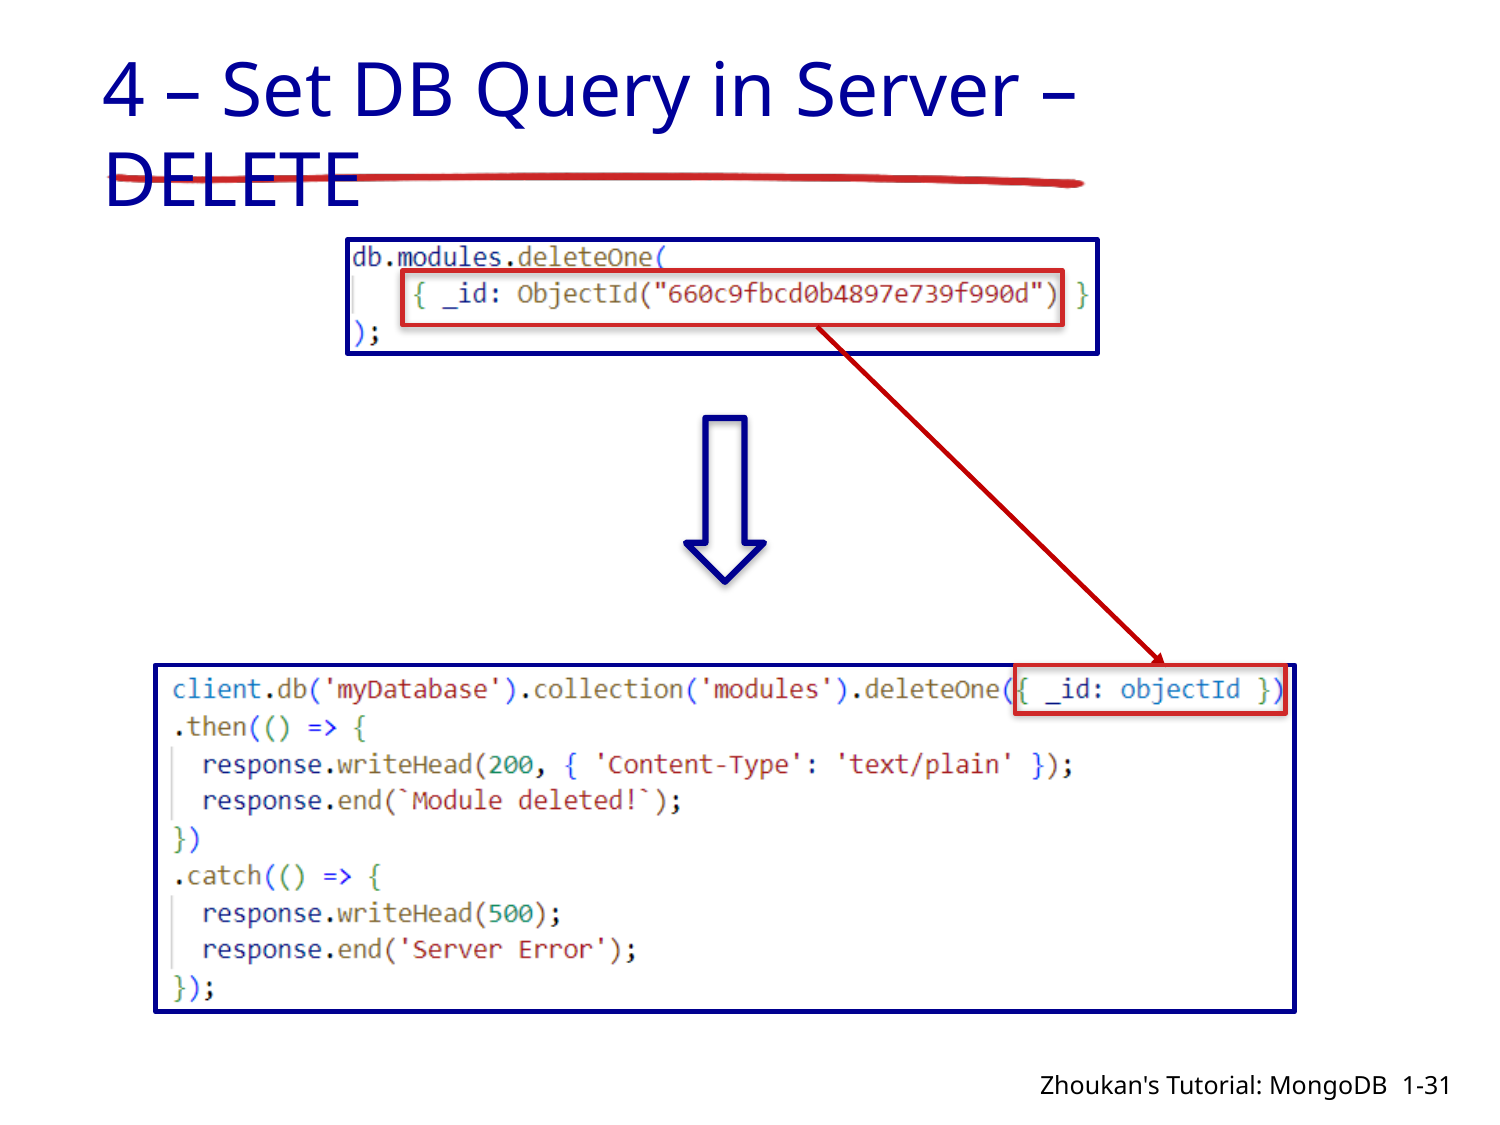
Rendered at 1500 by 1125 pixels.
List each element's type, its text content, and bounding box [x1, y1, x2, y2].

slide_number 1-31 [1387, 1062, 1483, 1107]
footer Zhoukan's Tutorial: MongoDB [986, 1062, 1404, 1102]
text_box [816, 326, 1167, 668]
picture [157, 666, 1293, 1010]
text_box [685, 417, 765, 583]
picture [103, 169, 1096, 194]
title 4 – Set DB Query in Server – DELETE [87, 37, 1363, 225]
picture [349, 241, 1096, 352]
